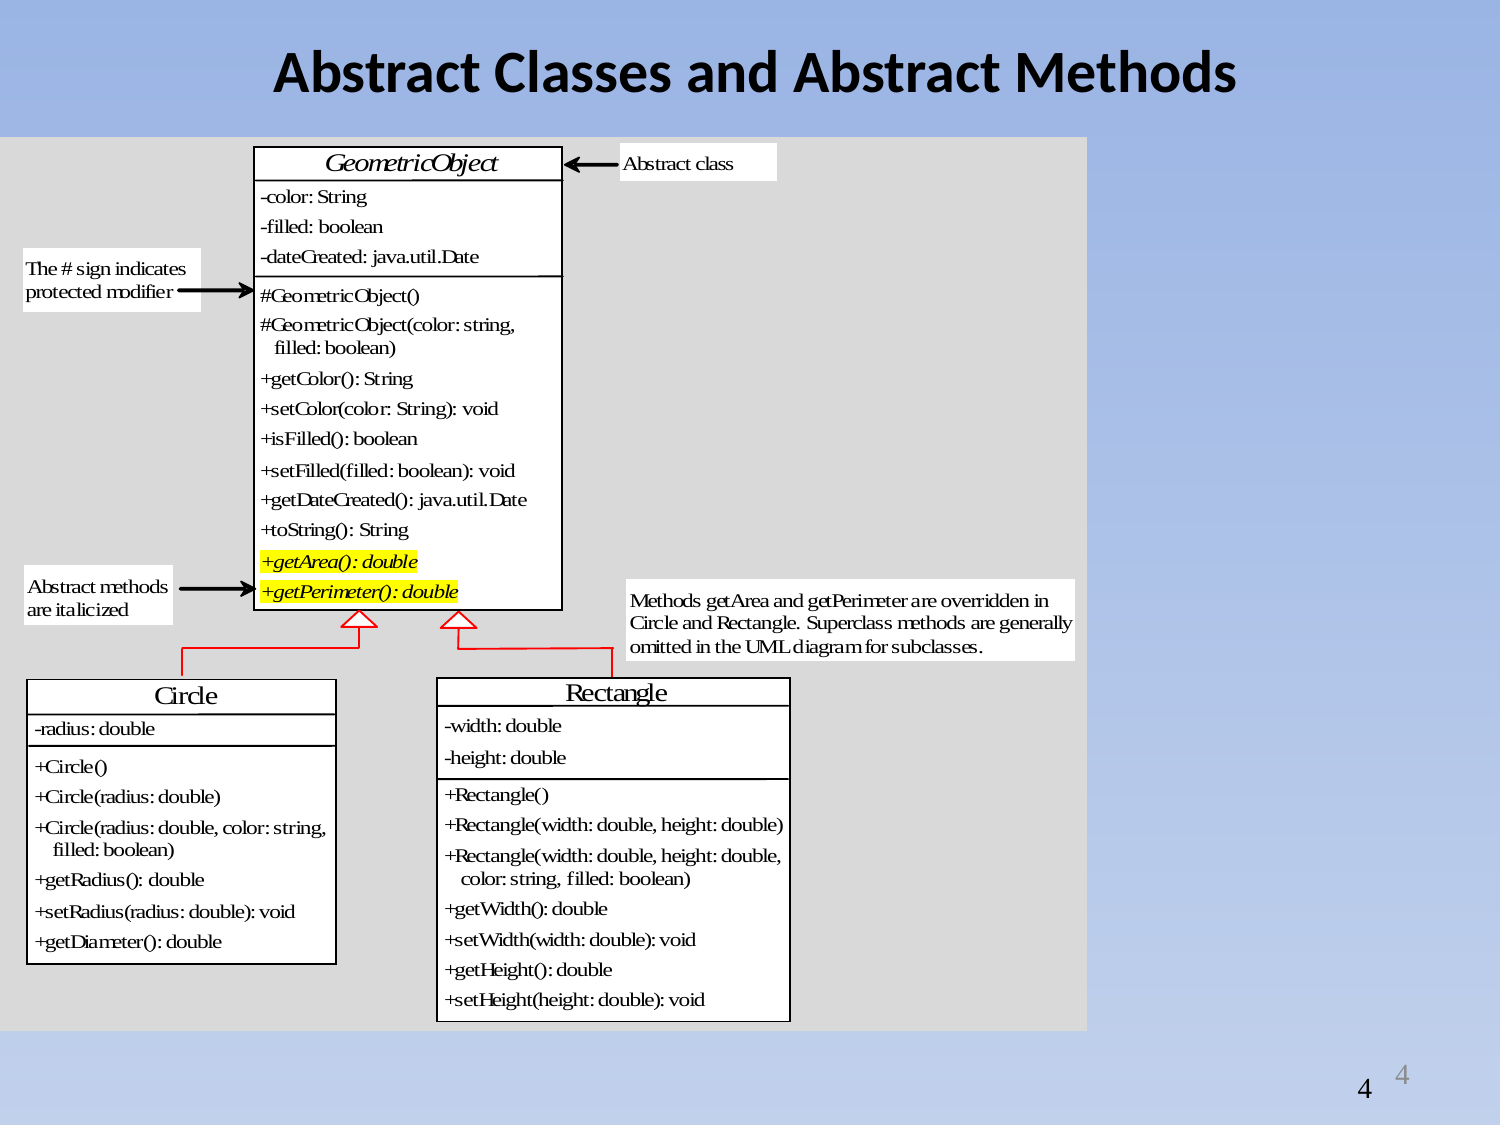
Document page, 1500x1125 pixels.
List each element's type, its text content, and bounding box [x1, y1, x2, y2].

title Abstract Classes and Abstract Methods [50, 24, 1463, 113]
slide_number 4 [1074, 1042, 1425, 1103]
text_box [0, 137, 1088, 1031]
text_box 4 [1074, 1049, 1388, 1125]
